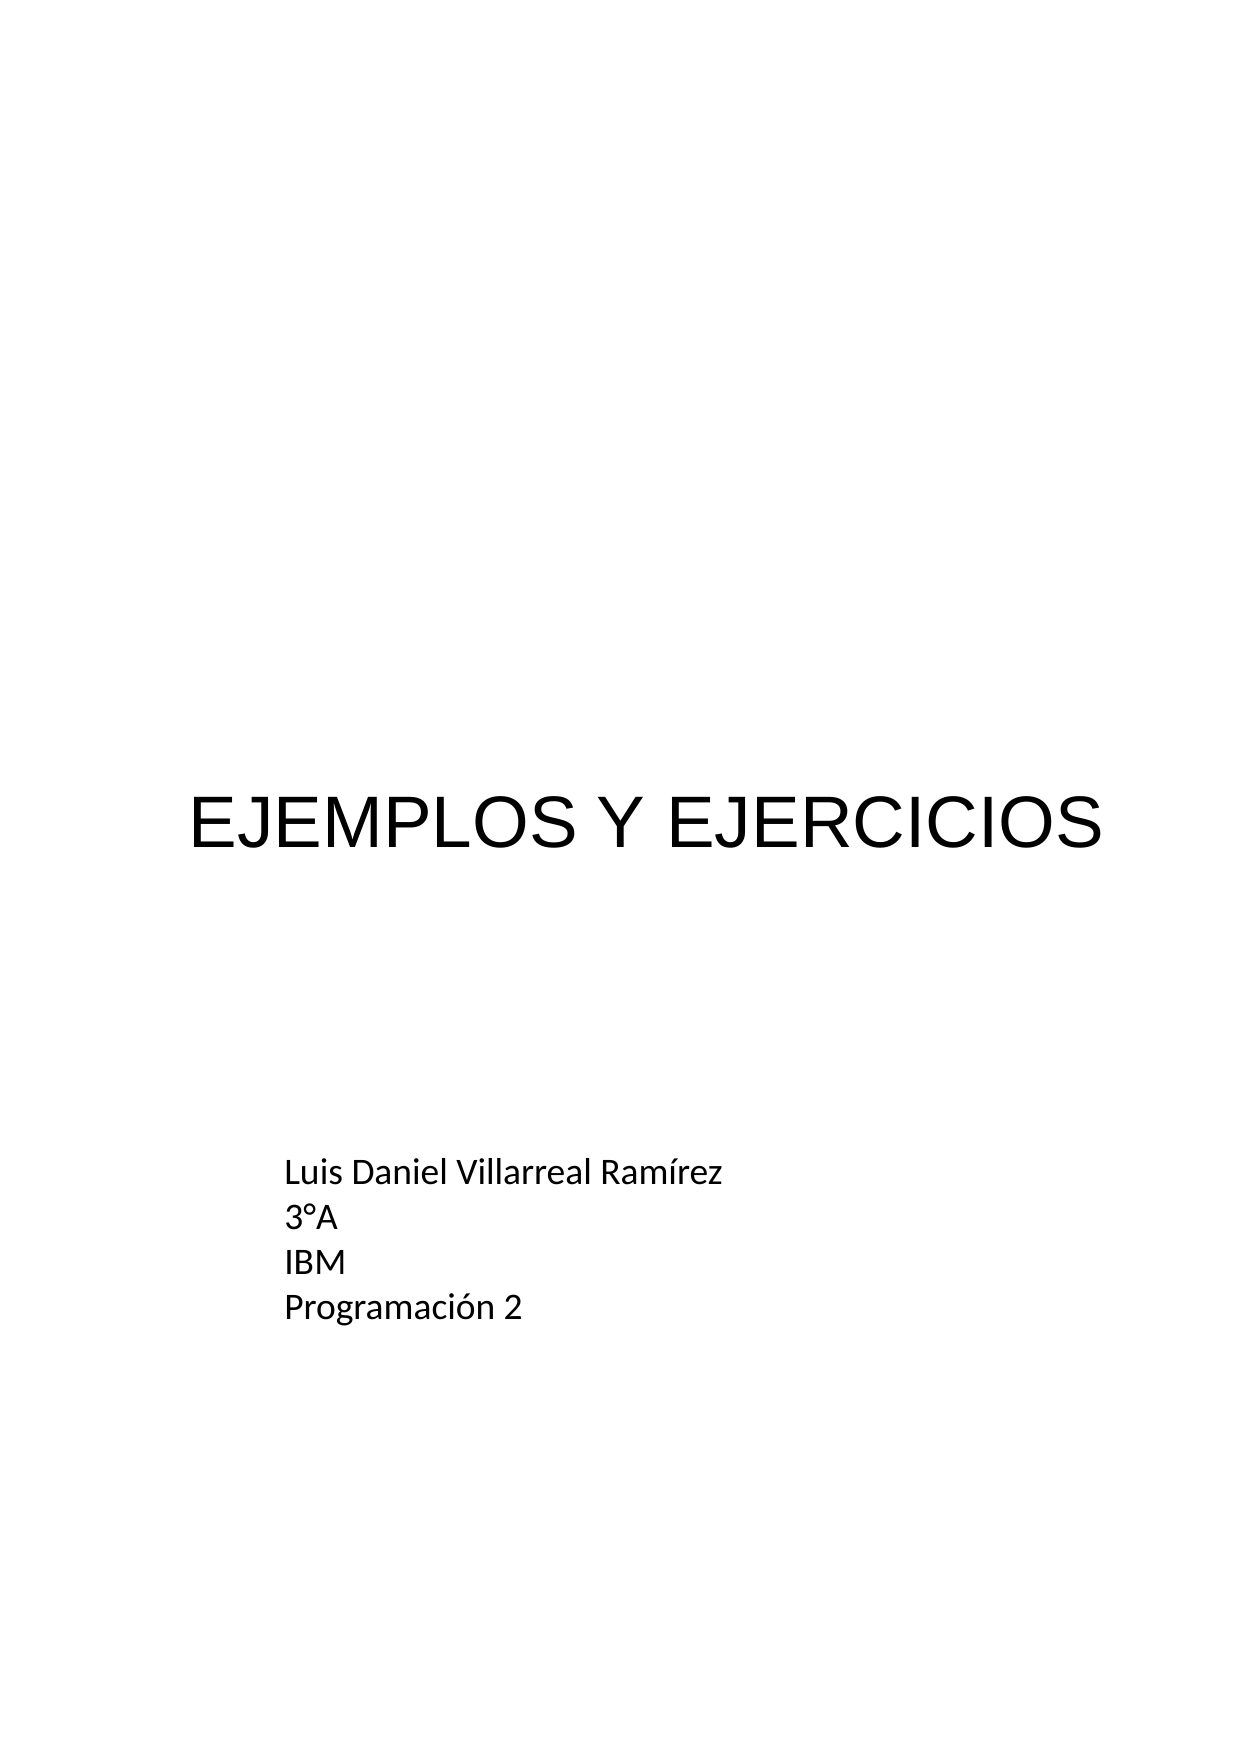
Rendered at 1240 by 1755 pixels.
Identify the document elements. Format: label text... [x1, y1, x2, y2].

text_box EJEMPLOS Y EJERCICIOS [186, 785, 1117, 863]
text_box Luis Daniel Villarreal Ramírez 3°A IBM Programación 2 [269, 1139, 858, 1335]
